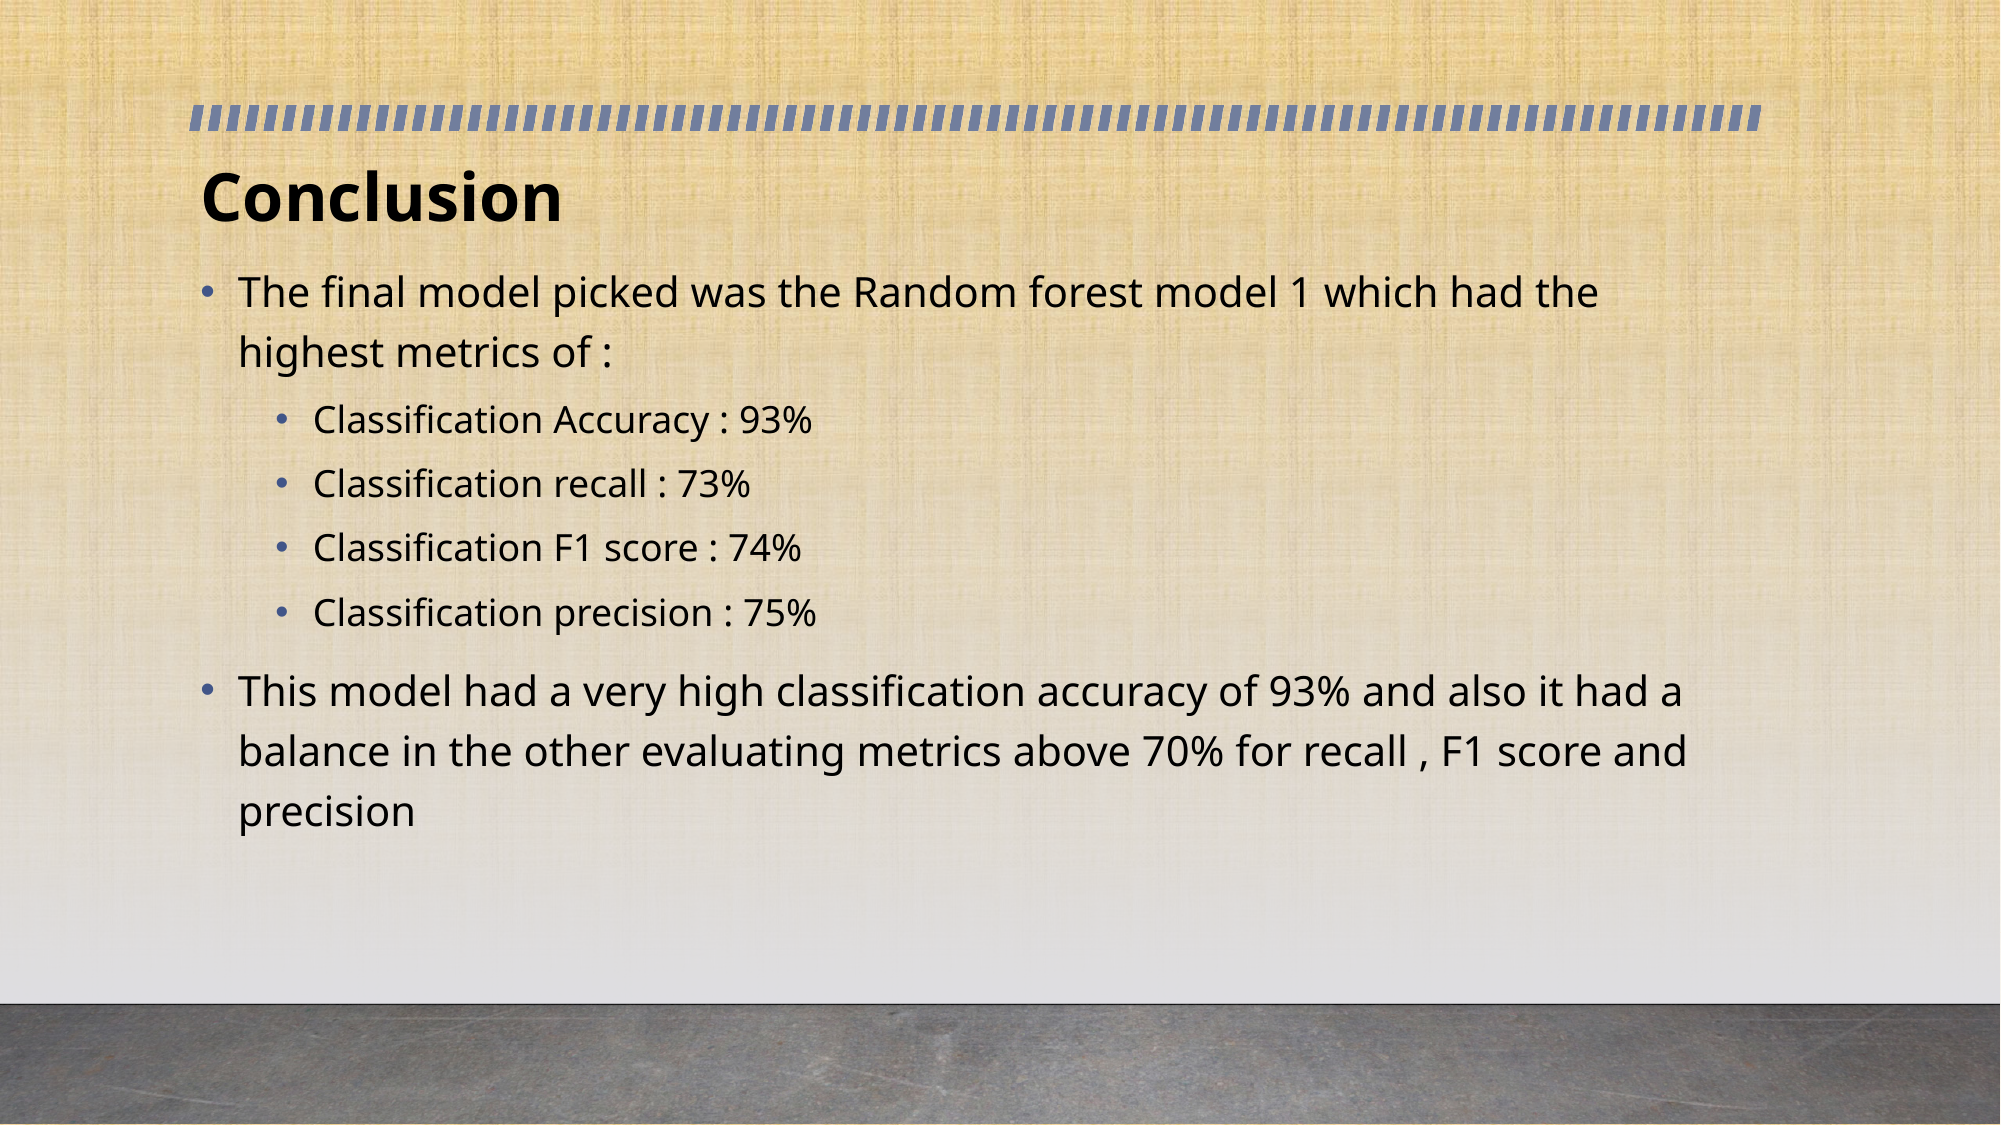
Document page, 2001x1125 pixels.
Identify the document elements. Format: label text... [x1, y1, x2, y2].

list The final model picked was the Random forest model 1 which had the highest metrics of : Classification Accuracy : 93% Classification recall : 73% Classification F1 score : 74% Classification precision : 75% This model had a very high classification accuracy of 93% and also it had a balance in the other evaluating metrics above 70% for recall , F1 score and precision [185, 248, 1761, 897]
picture [0, 1004, 2001, 1125]
title Conclusion [185, 156, 1761, 248]
picture [0, 0, 2001, 165]
